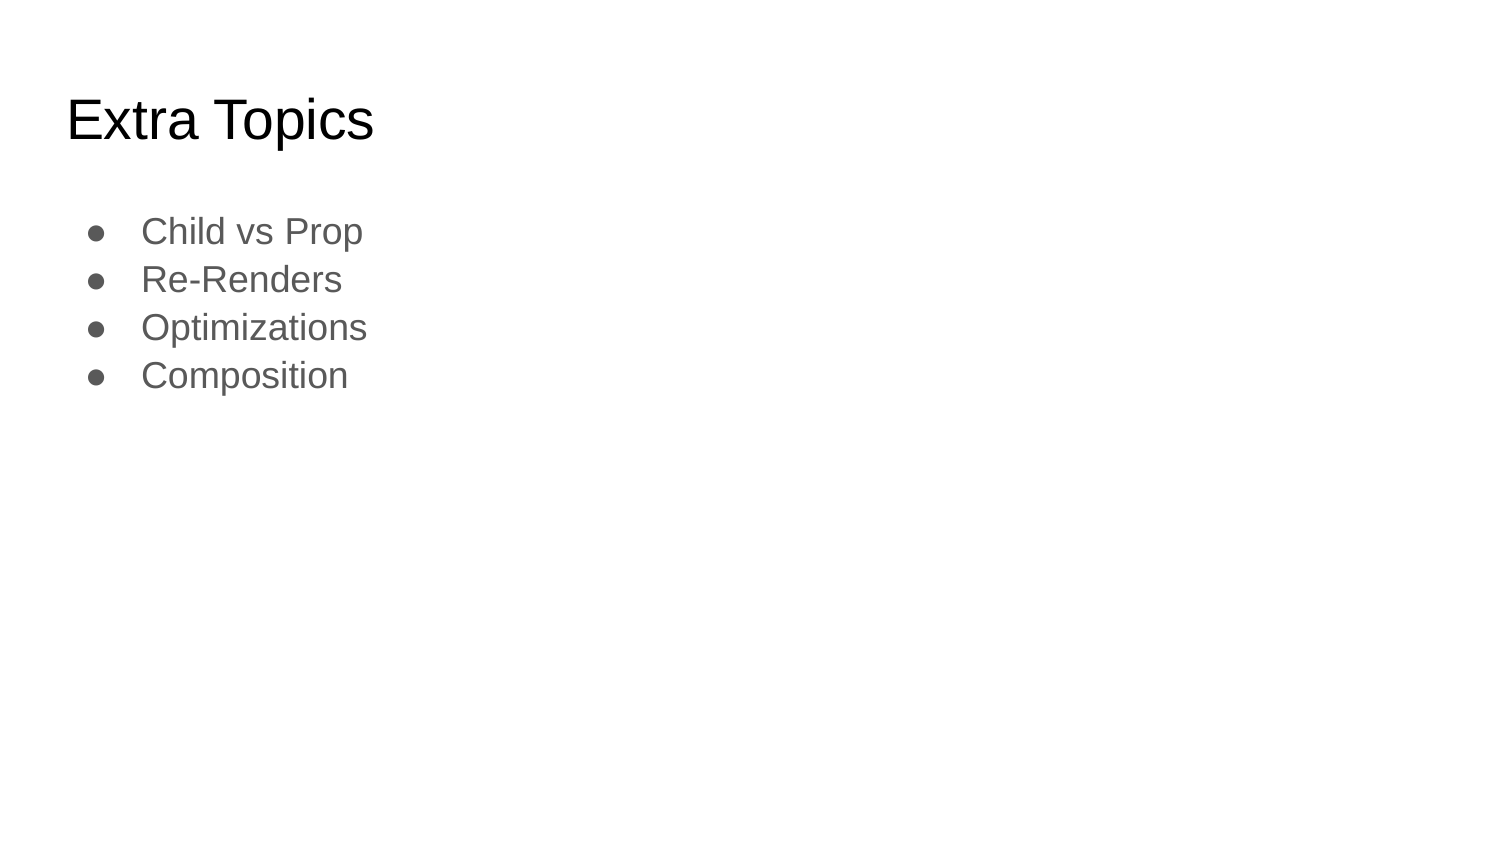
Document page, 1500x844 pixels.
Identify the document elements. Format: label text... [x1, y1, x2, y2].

list Child vs Prop Re-Renders Optimizations Composition [51, 189, 1449, 750]
title Extra Topics [51, 72, 1449, 167]
